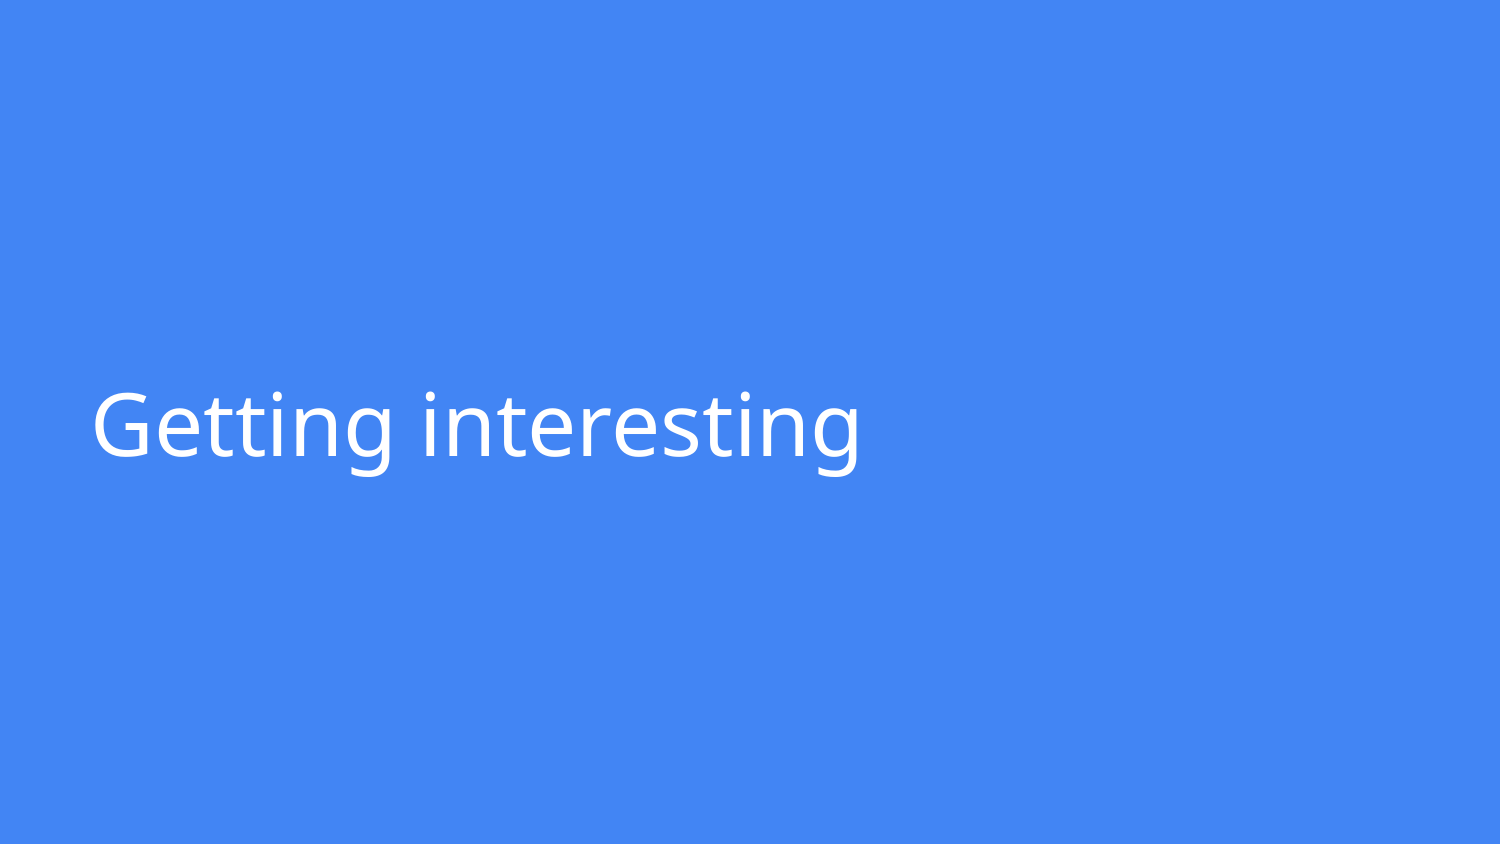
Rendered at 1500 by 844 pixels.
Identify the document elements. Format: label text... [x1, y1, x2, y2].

title Getting interesting [75, 338, 1425, 505]
